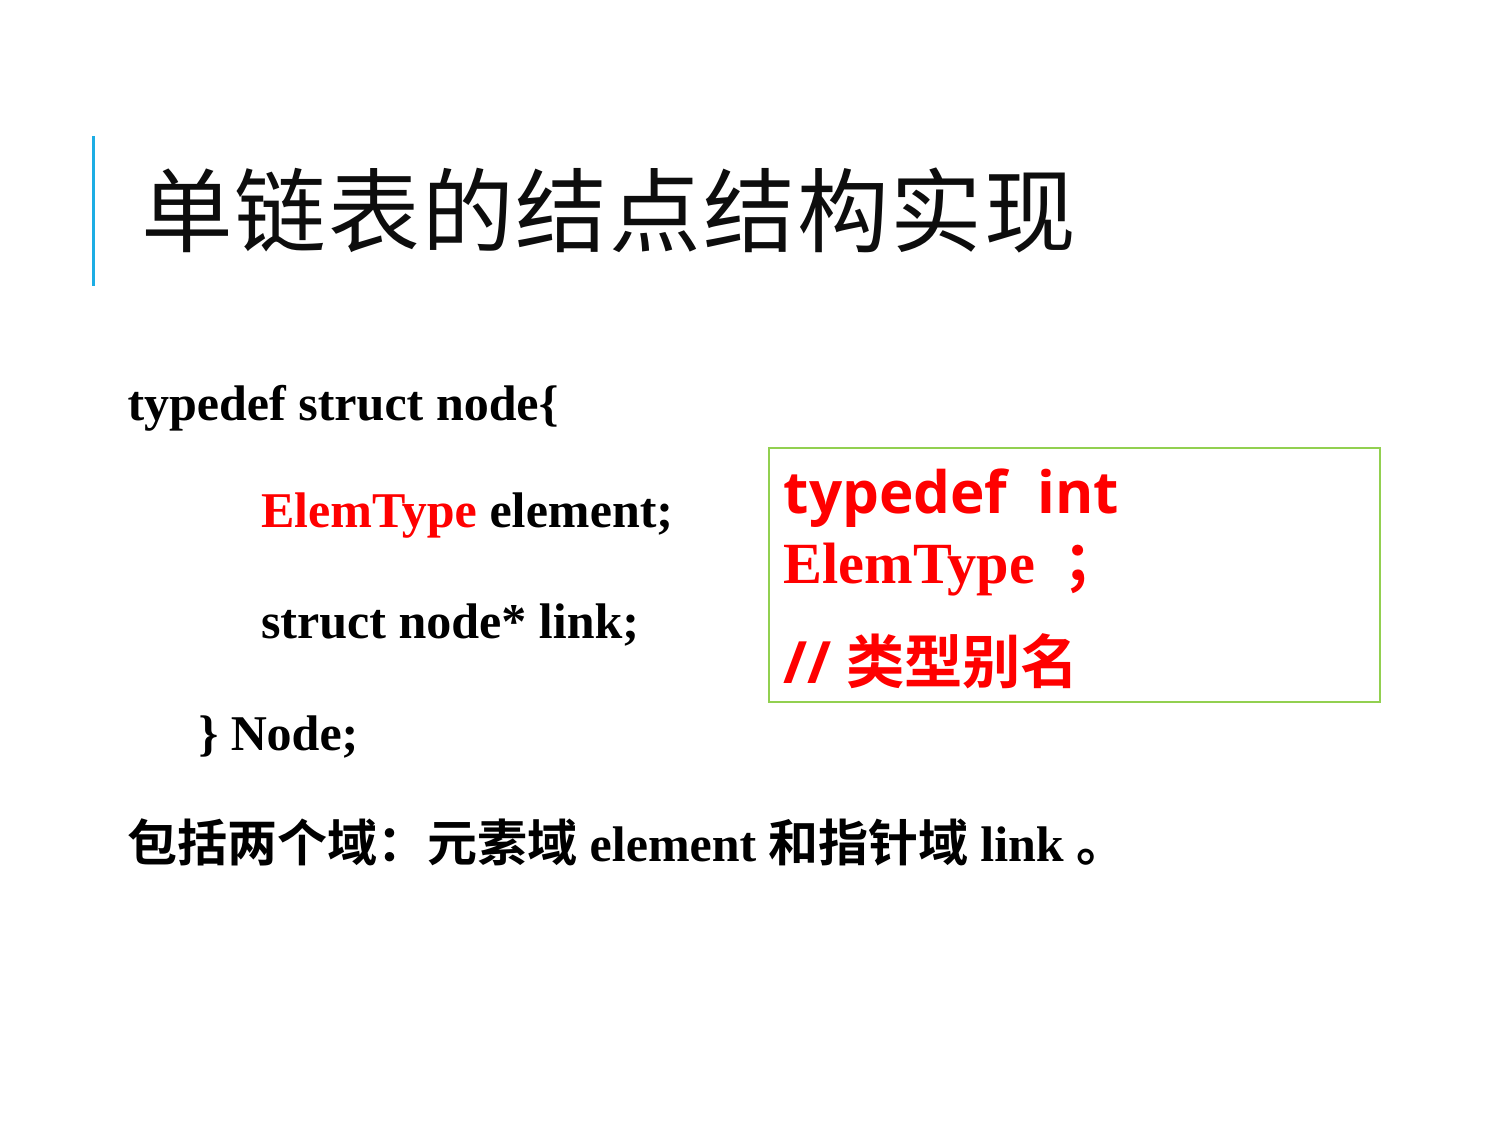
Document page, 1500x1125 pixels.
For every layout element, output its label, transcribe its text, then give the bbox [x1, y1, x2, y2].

title 单链表的结点结构实现 [126, 96, 1322, 342]
list typedef struct node{ ElemType element; struct node* link; } Node; 包括两个域：元素域element和指针域link。 [120, 345, 1380, 998]
text_box typedef int ElemType ； //类型别名 [769, 448, 1380, 702]
